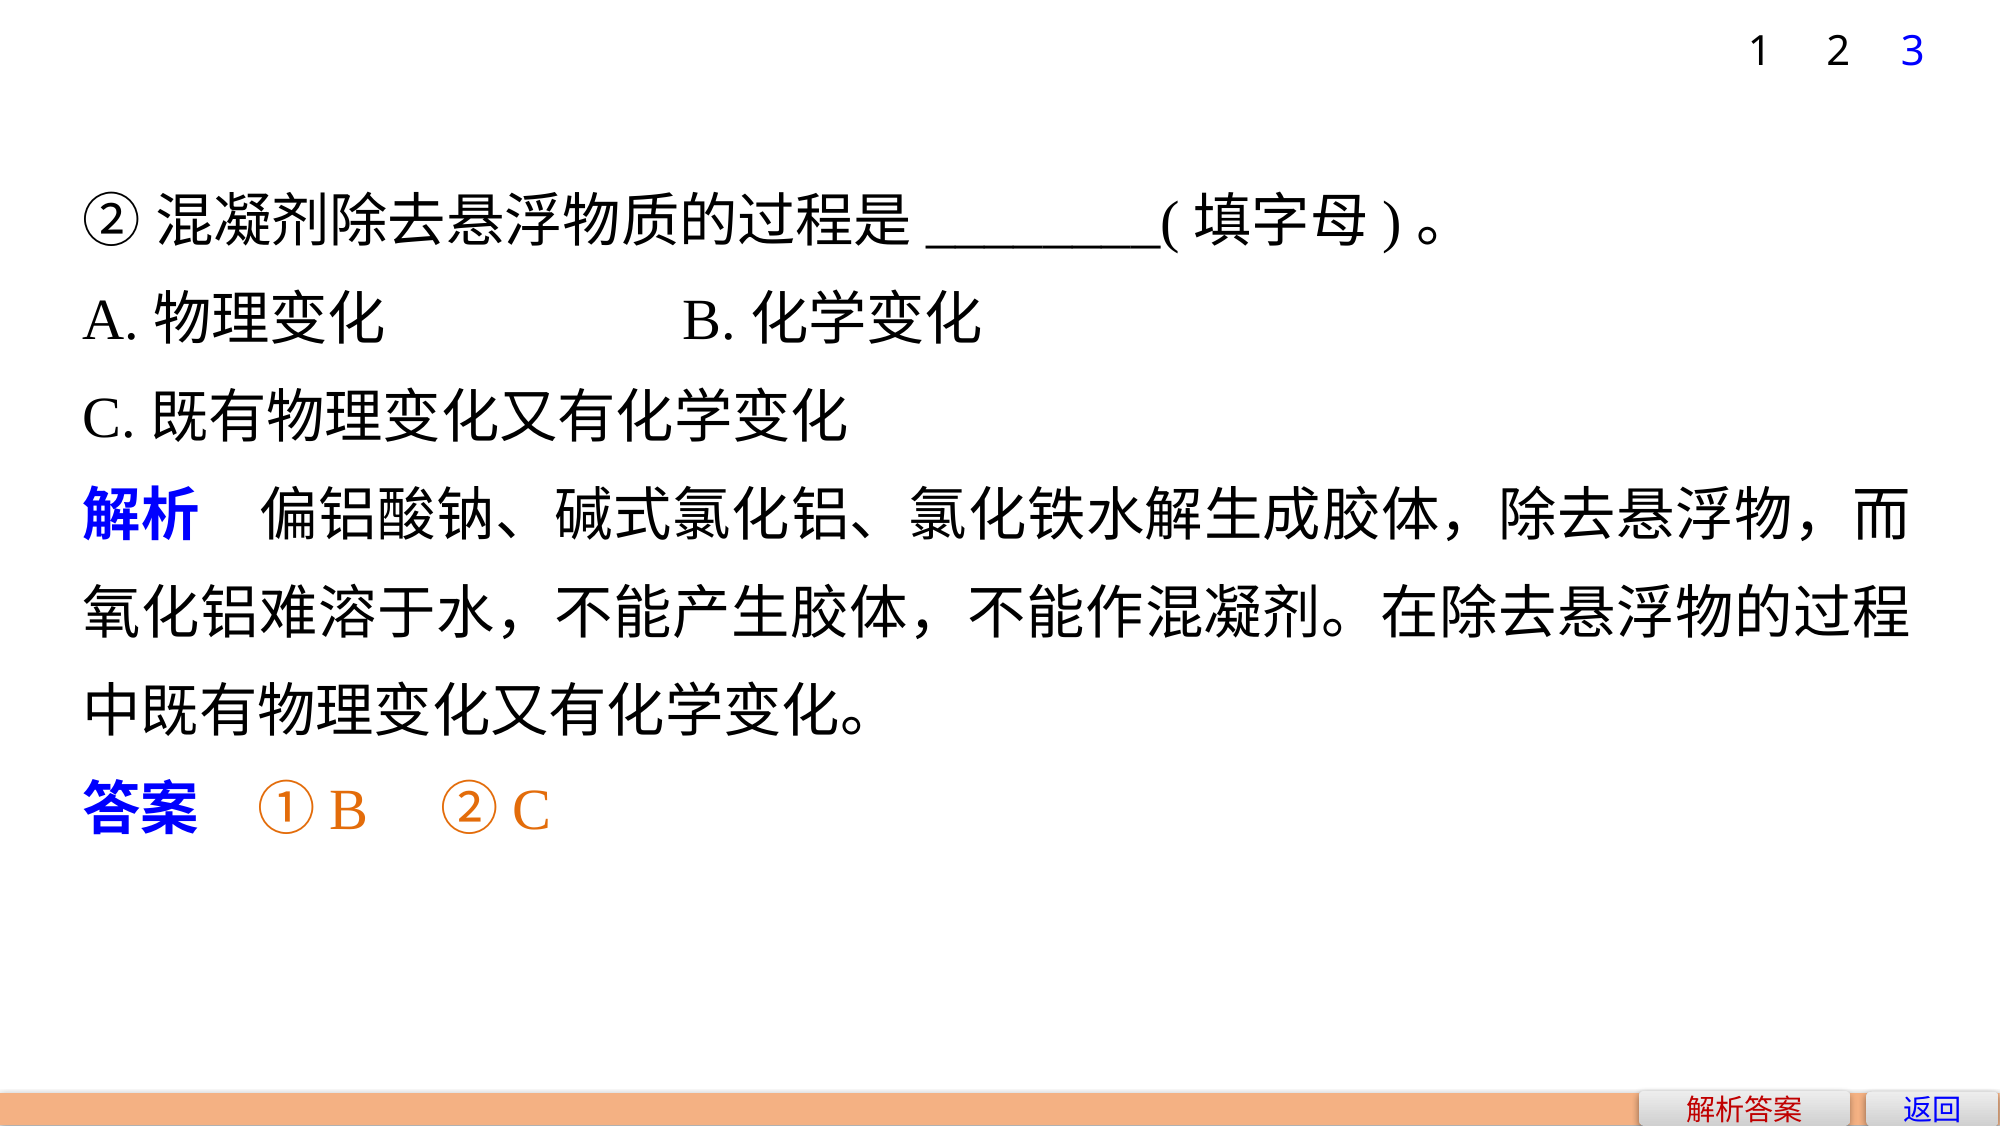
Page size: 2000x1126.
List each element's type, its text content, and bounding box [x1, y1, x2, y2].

text_box 返回 [1865, 1090, 2000, 1126]
text_box 1 [1726, 1, 1792, 97]
text_box [1852, 1092, 1864, 1126]
text_box 解析答案 [1638, 1089, 1852, 1126]
text_box 2 [1809, 1, 1871, 97]
text_box ②混凝剂除去悬浮物质的过程是________(填字母)。 A.物理变化 B.化学变化 C.既有物理变化又有化学变化 解析 偏铝酸钠、碱式氯化铝、氯化铁水解生成胶体，除去悬浮物，而氧化铝难溶于水，不能产生胶体，不能作混凝剂。在除去悬浮物的过程中既有物理变化又有化学变化。 答案 ①B ②C [62, 145, 1931, 851]
text_box [0, 1092, 1636, 1126]
text_box 3 [1887, 1, 1945, 97]
